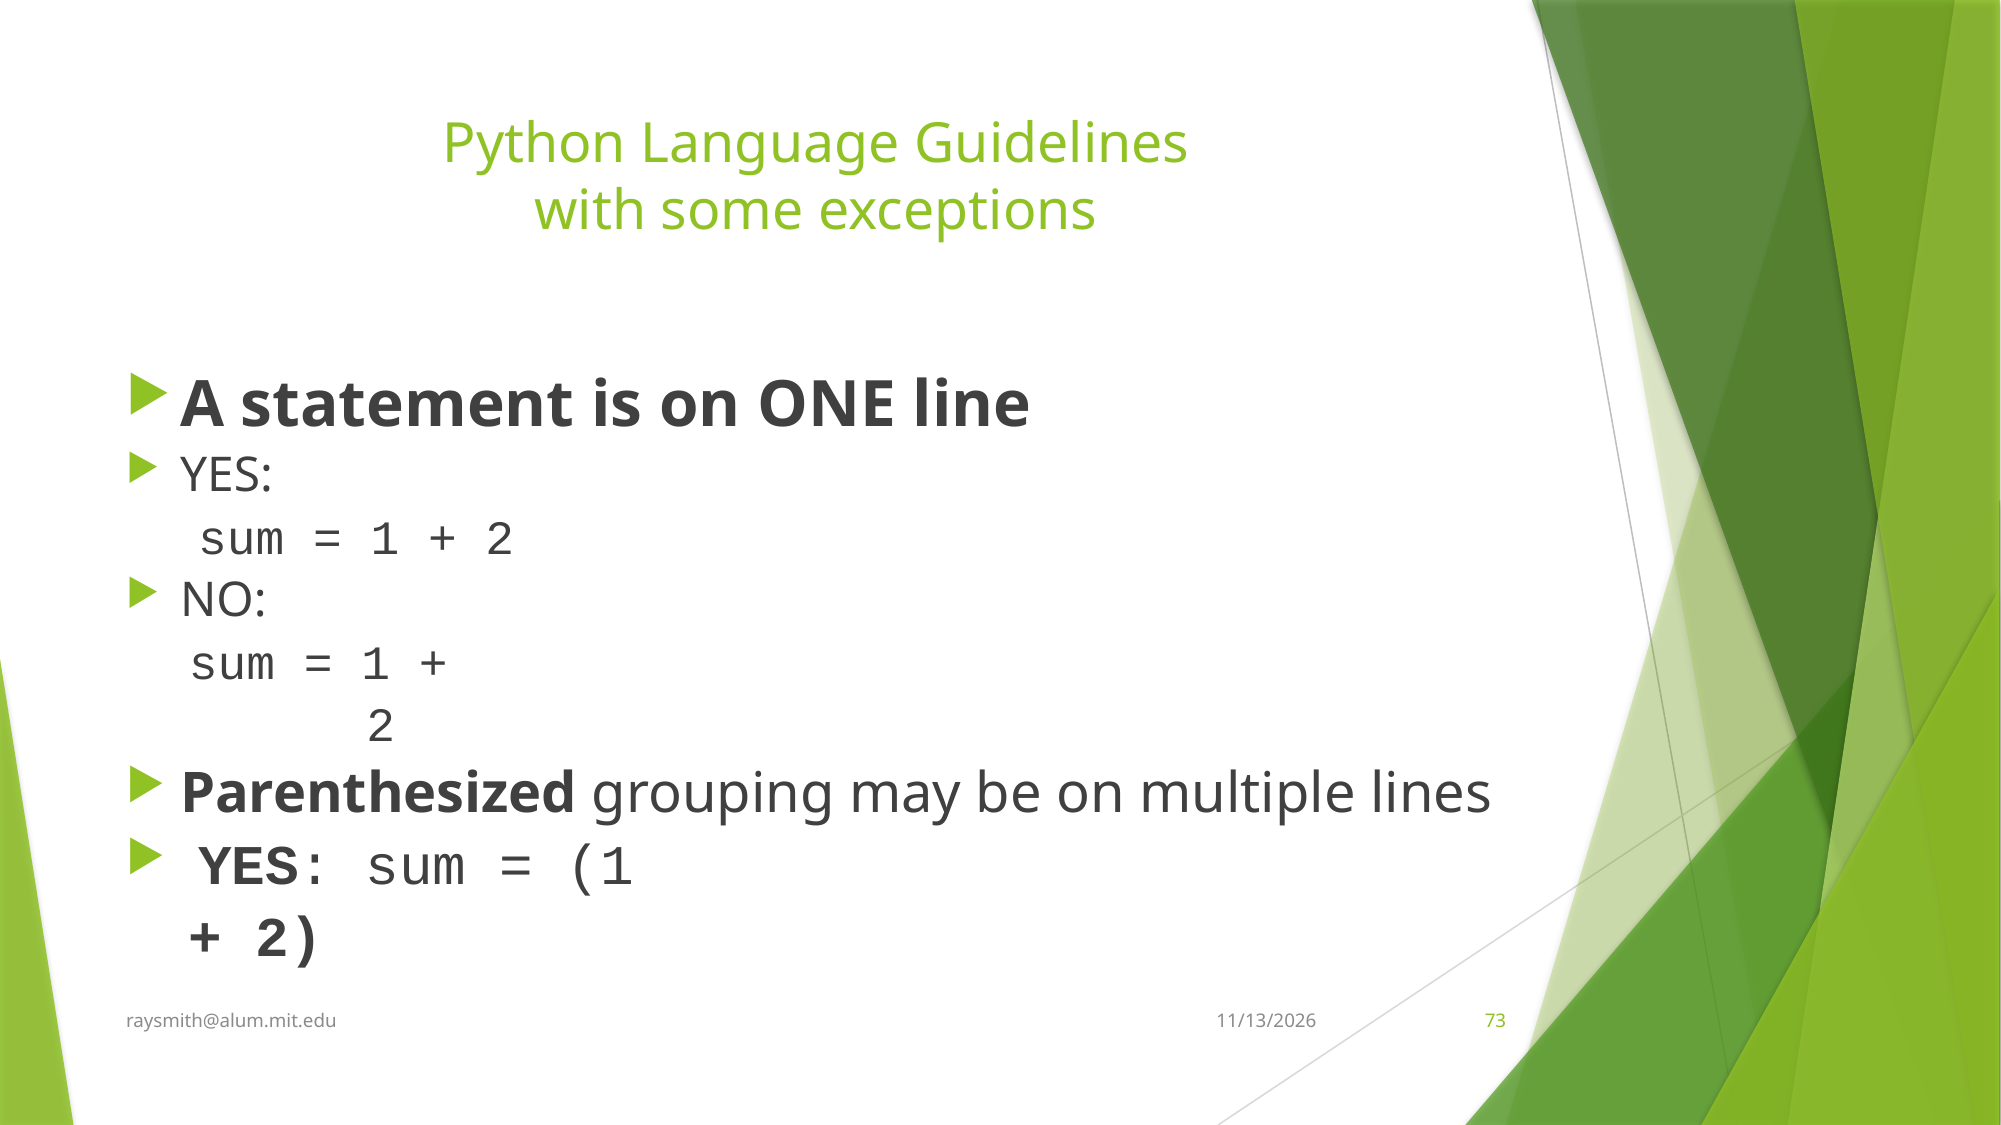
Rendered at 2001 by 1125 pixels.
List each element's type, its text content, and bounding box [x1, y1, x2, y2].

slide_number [1181, 991, 1332, 1051]
slide_number 73 [1409, 991, 1522, 1051]
footer raysmith@alum.mit.edu [111, 991, 1145, 1051]
title Python Language Guidelines with some exceptions [111, 99, 1522, 317]
list A statement is on ONE line YES: sum = 1 + 2 NO: sum = 1 + 2 Parenthesized grouping may be on multiple lines YES: sum = (1 + 2) [111, 354, 1522, 992]
